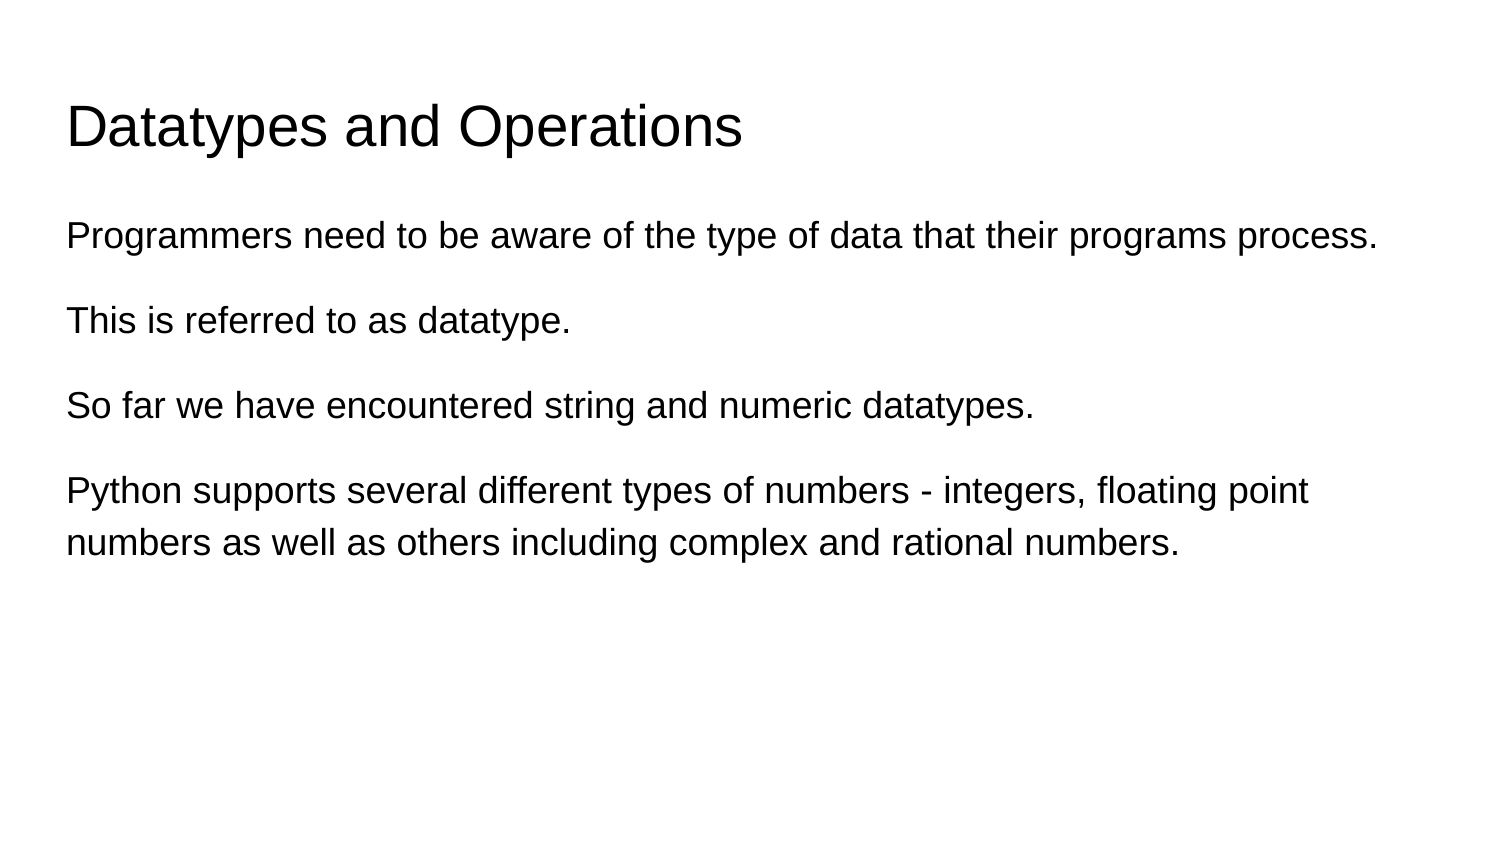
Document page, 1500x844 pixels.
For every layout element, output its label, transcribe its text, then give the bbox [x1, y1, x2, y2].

list Programmers need to be aware of the type of data that their programs process. This is referred to as datatype. So far we have encountered string and numeric datatypes. Python supports several different types of numbers - integers, floating point numbers as well as others including complex and rational numbers. [51, 189, 1449, 750]
title Datatypes and Operations [51, 72, 1449, 167]
